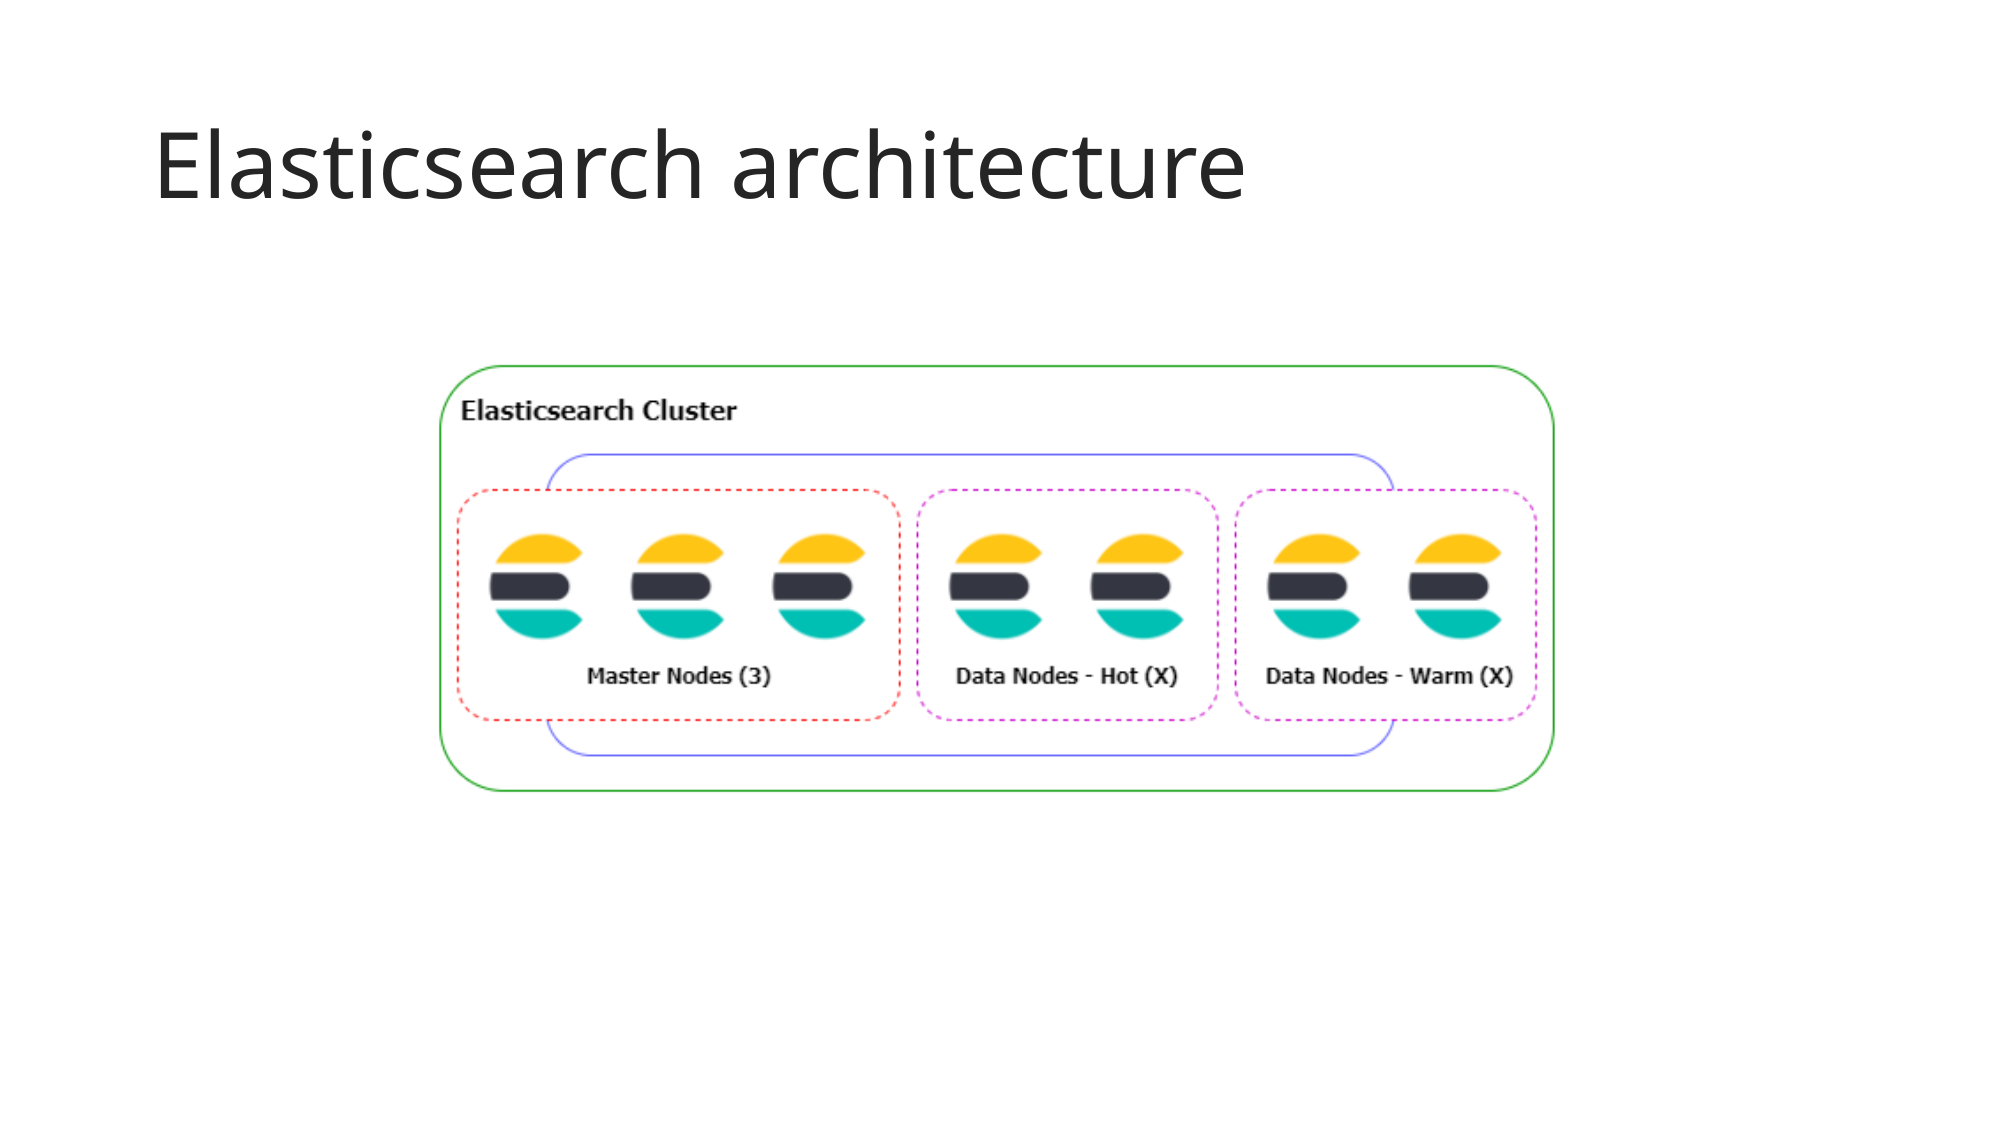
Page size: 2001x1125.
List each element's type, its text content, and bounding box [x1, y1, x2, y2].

title Elasticsearch architecture [137, 59, 1863, 278]
picture [368, 293, 1631, 870]
